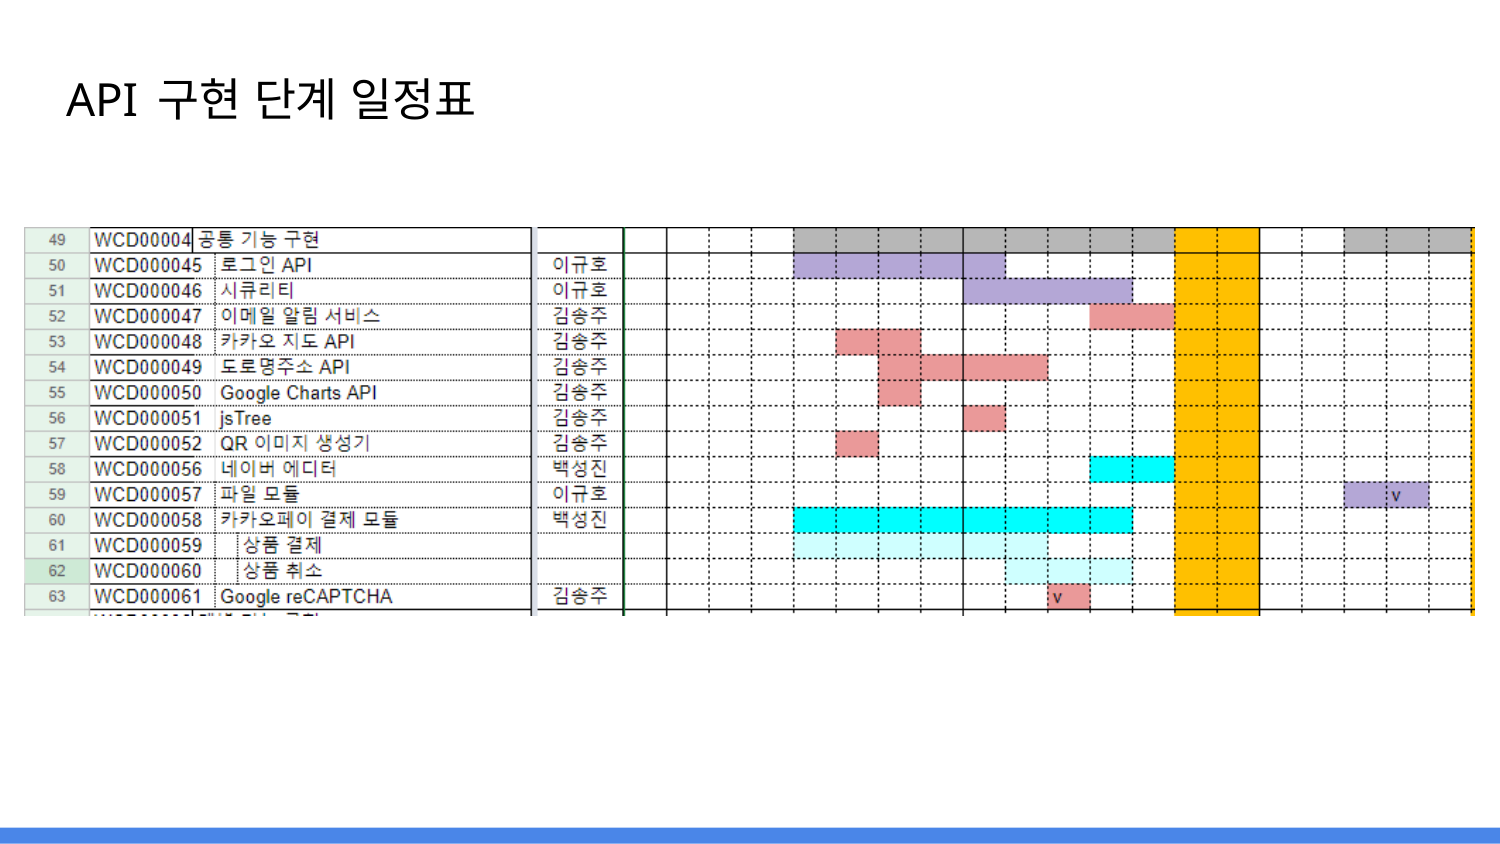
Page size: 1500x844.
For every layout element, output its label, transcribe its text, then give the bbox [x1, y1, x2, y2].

picture [24, 227, 1476, 616]
title API 구현 단계 일정표 [51, 55, 1449, 141]
